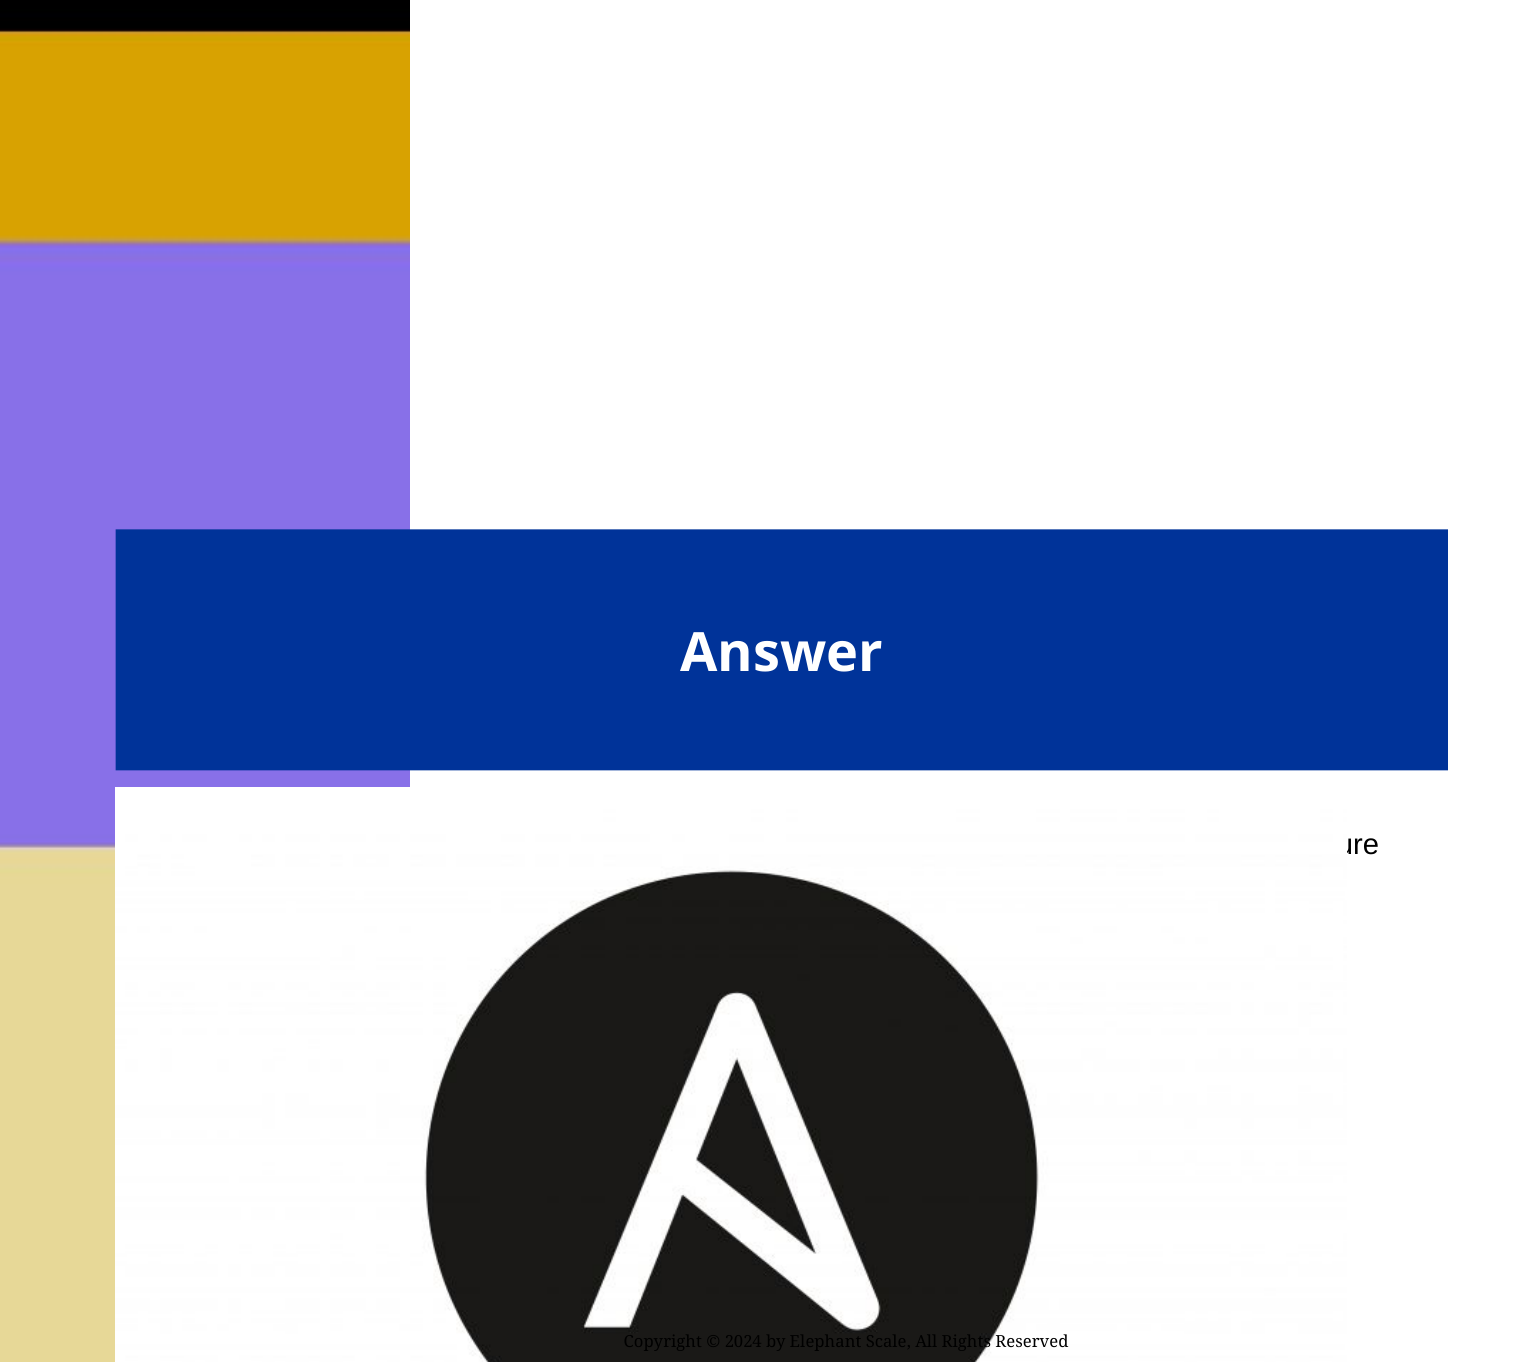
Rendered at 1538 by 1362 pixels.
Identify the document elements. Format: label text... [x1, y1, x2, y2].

subtitle Automating the management and deployment of a large infrastructure Answer Ansible Why Agentless? Idempotent Inventory Install Ansible LAB Ansible Ad-Hoc LAB [1351, 817, 1450, 884]
title Answer [115, 529, 1449, 771]
picture [0, 0, 1348, 1362]
